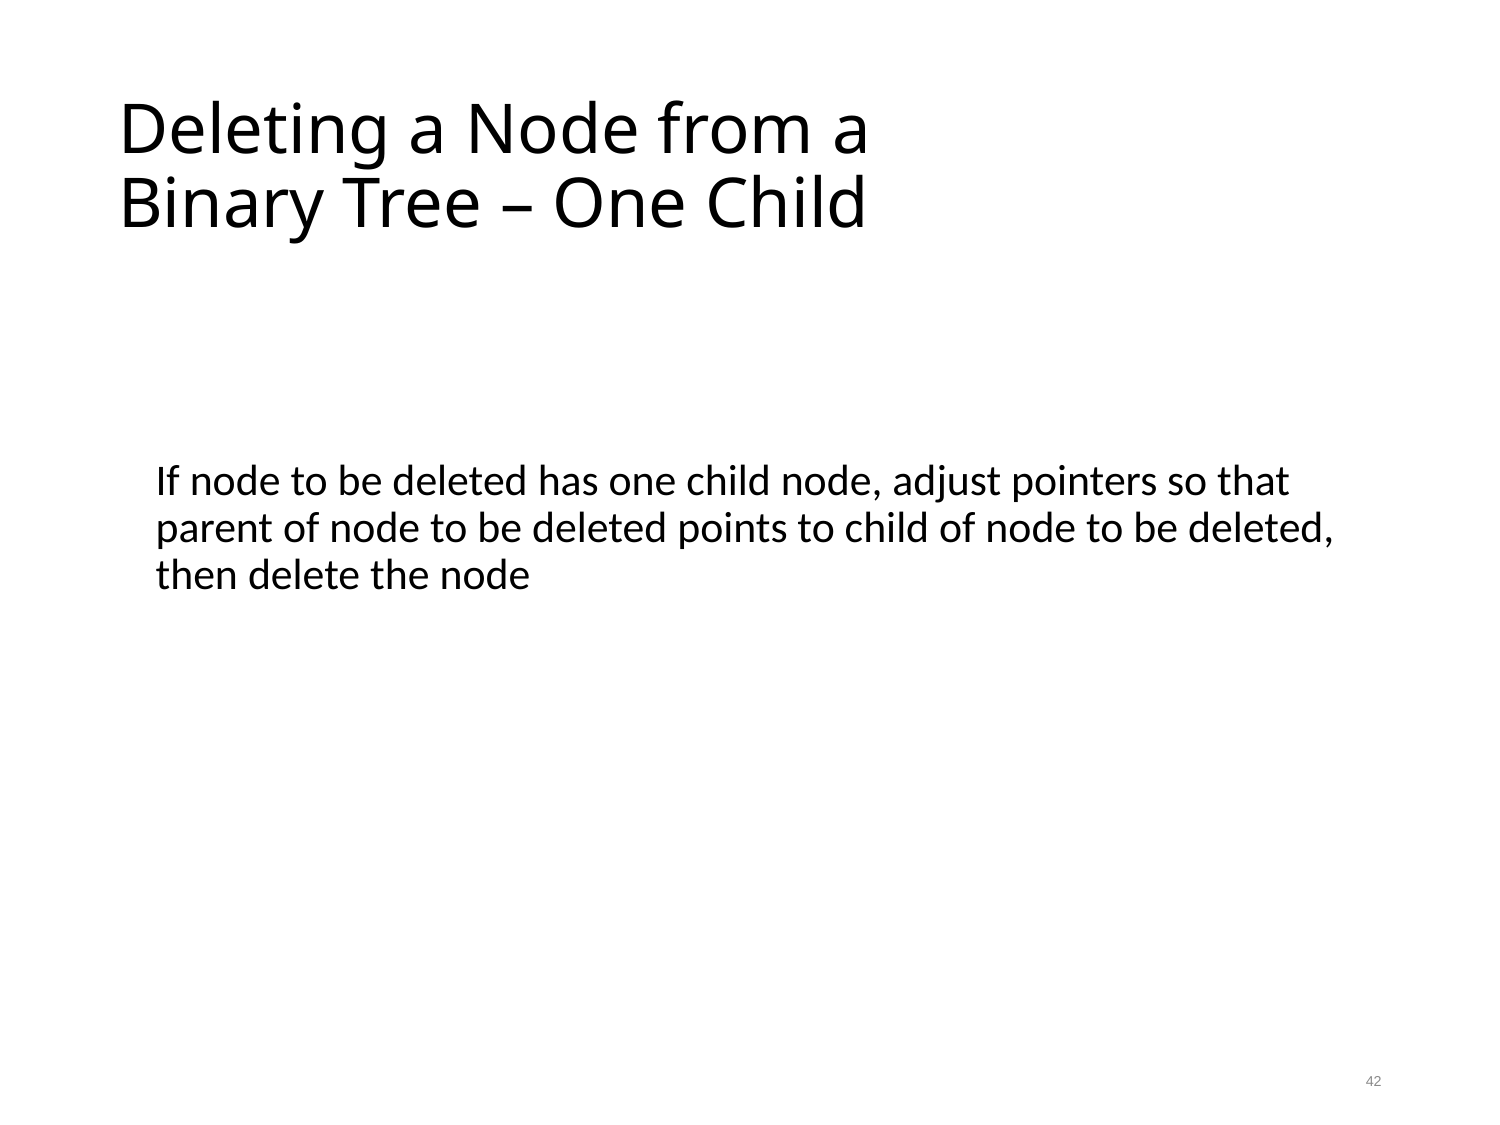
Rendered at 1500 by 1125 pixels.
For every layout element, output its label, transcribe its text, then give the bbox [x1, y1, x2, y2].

slide_number 42 [1059, 1042, 1397, 1103]
title Deleting a Node from a Binary Tree – One Child [103, 59, 1397, 278]
list If node to be deleted has one child node, adjust pointers so that parent of node to be deleted points to child of node to be deleted, then delete the node [112, 450, 1425, 825]
